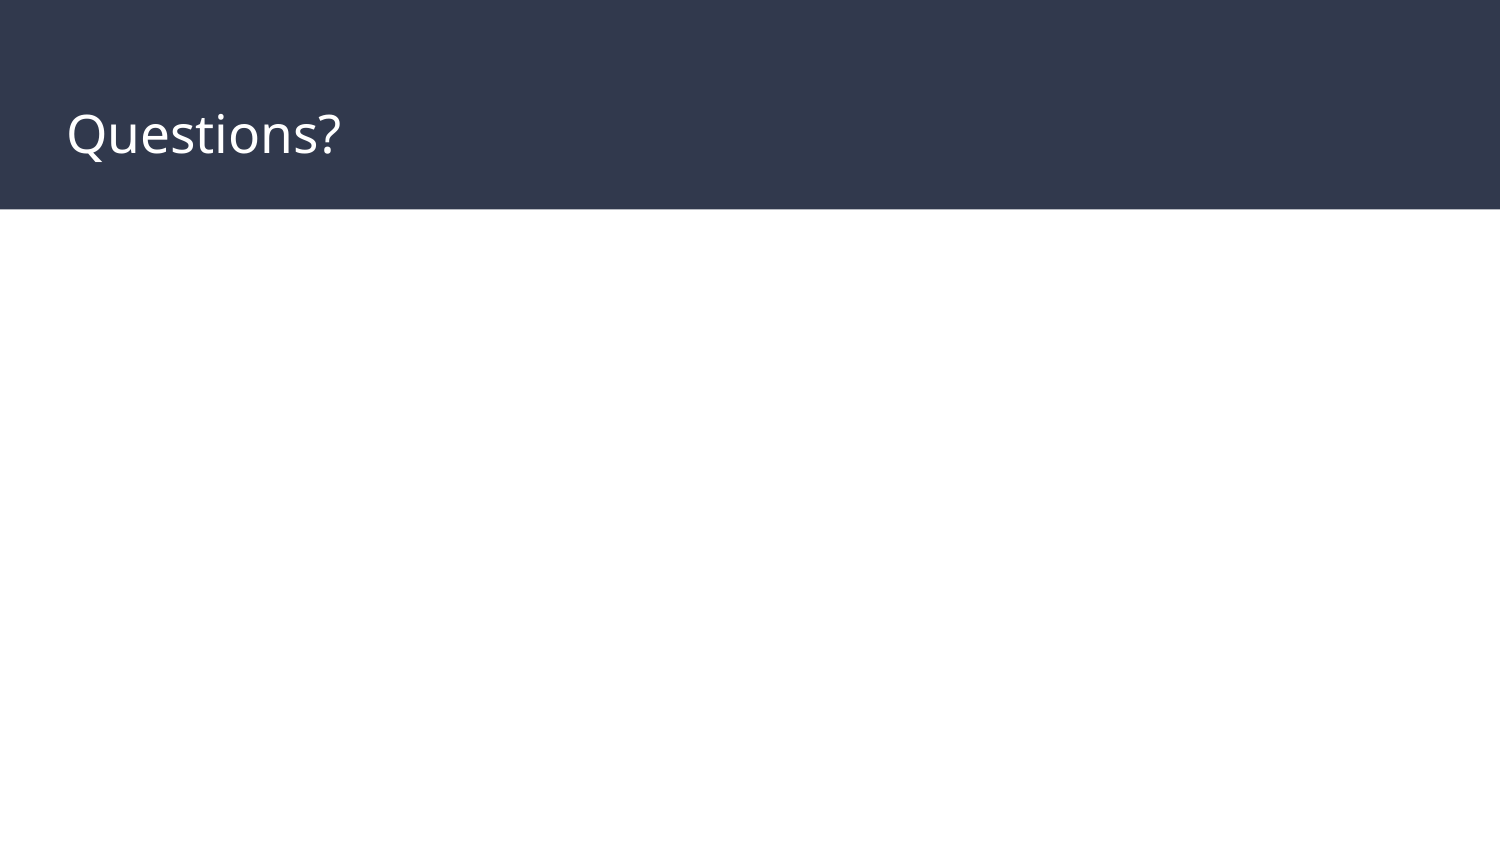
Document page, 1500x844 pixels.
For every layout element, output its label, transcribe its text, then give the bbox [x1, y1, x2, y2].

title Questions? [51, 82, 1449, 185]
